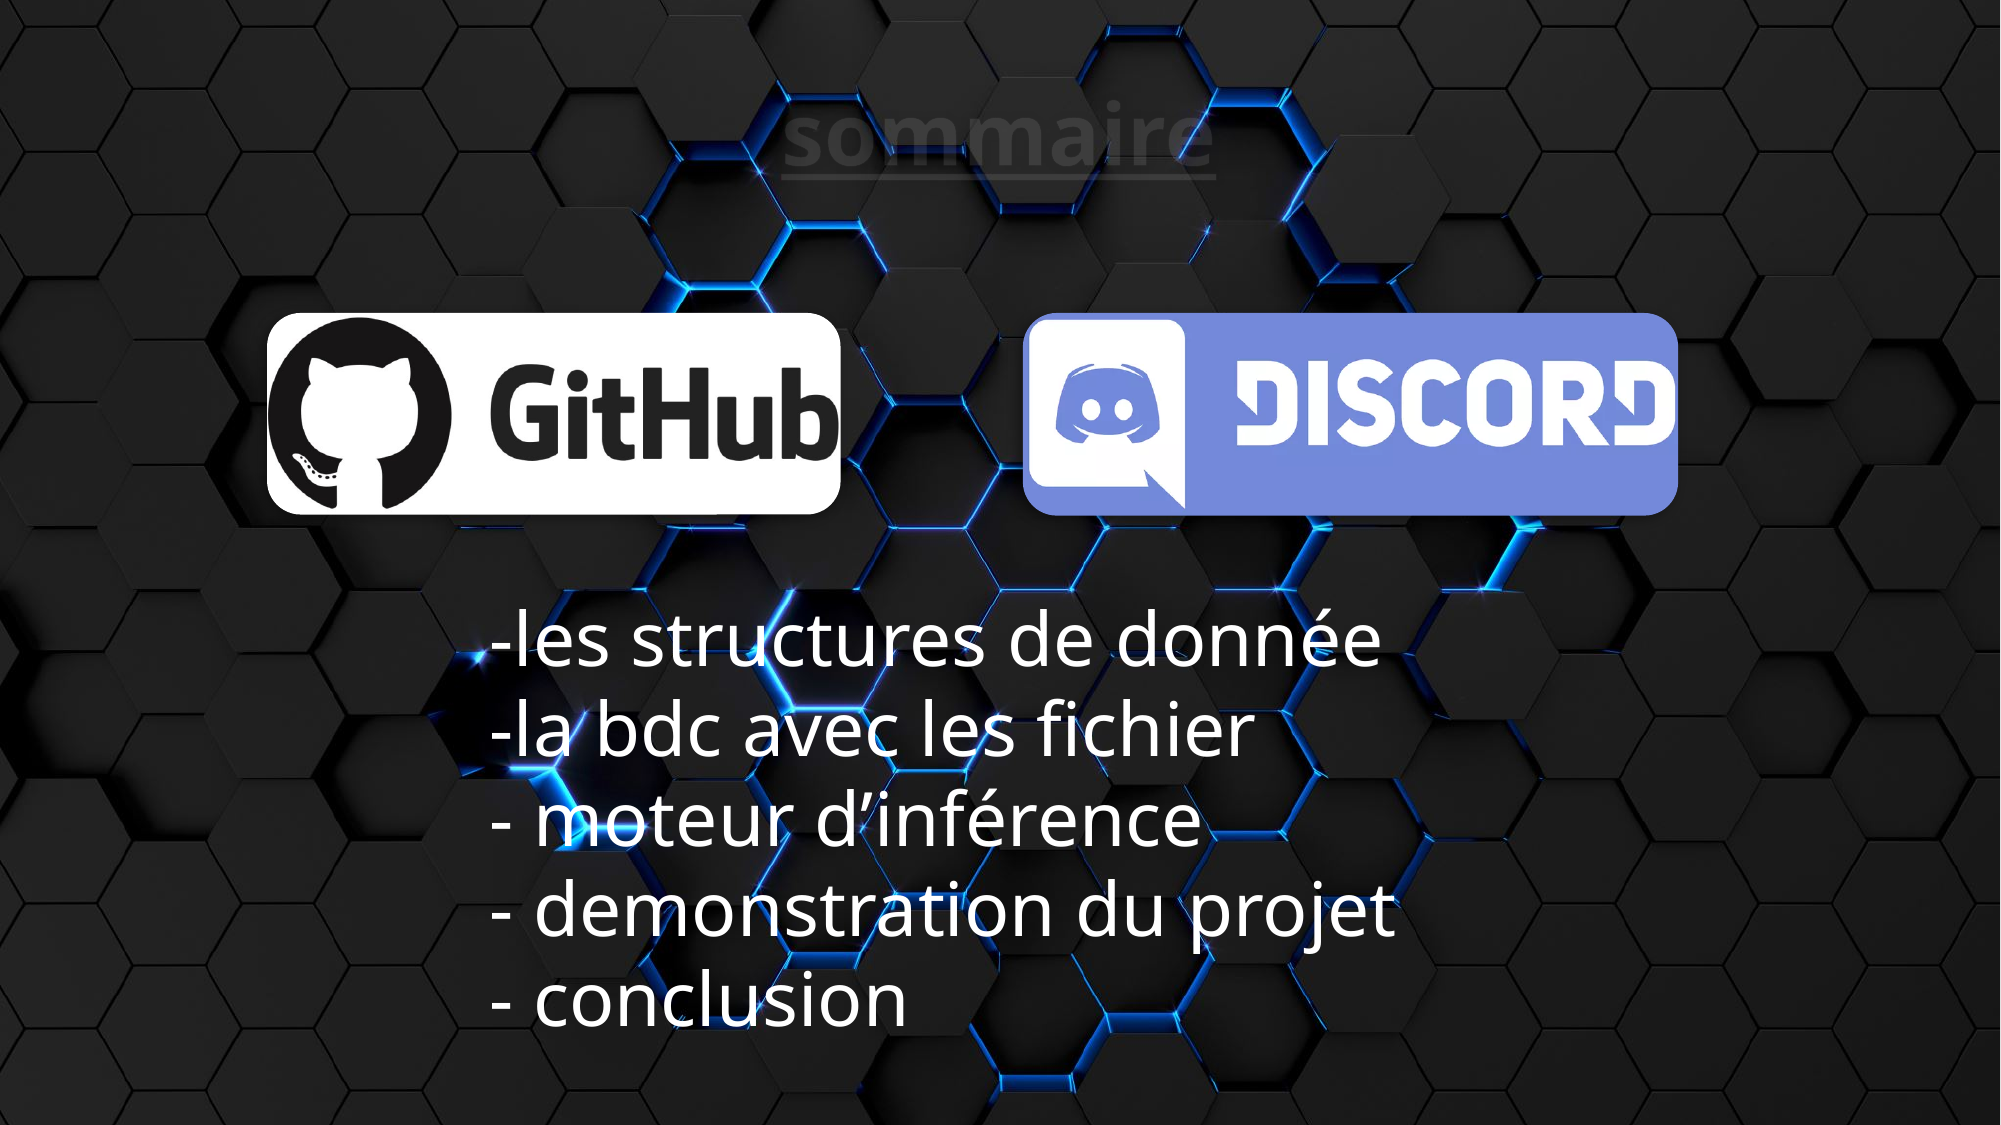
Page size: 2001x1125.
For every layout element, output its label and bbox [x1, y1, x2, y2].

picture [0, 0, 2000, 1125]
text_box [266, 312, 1679, 516]
